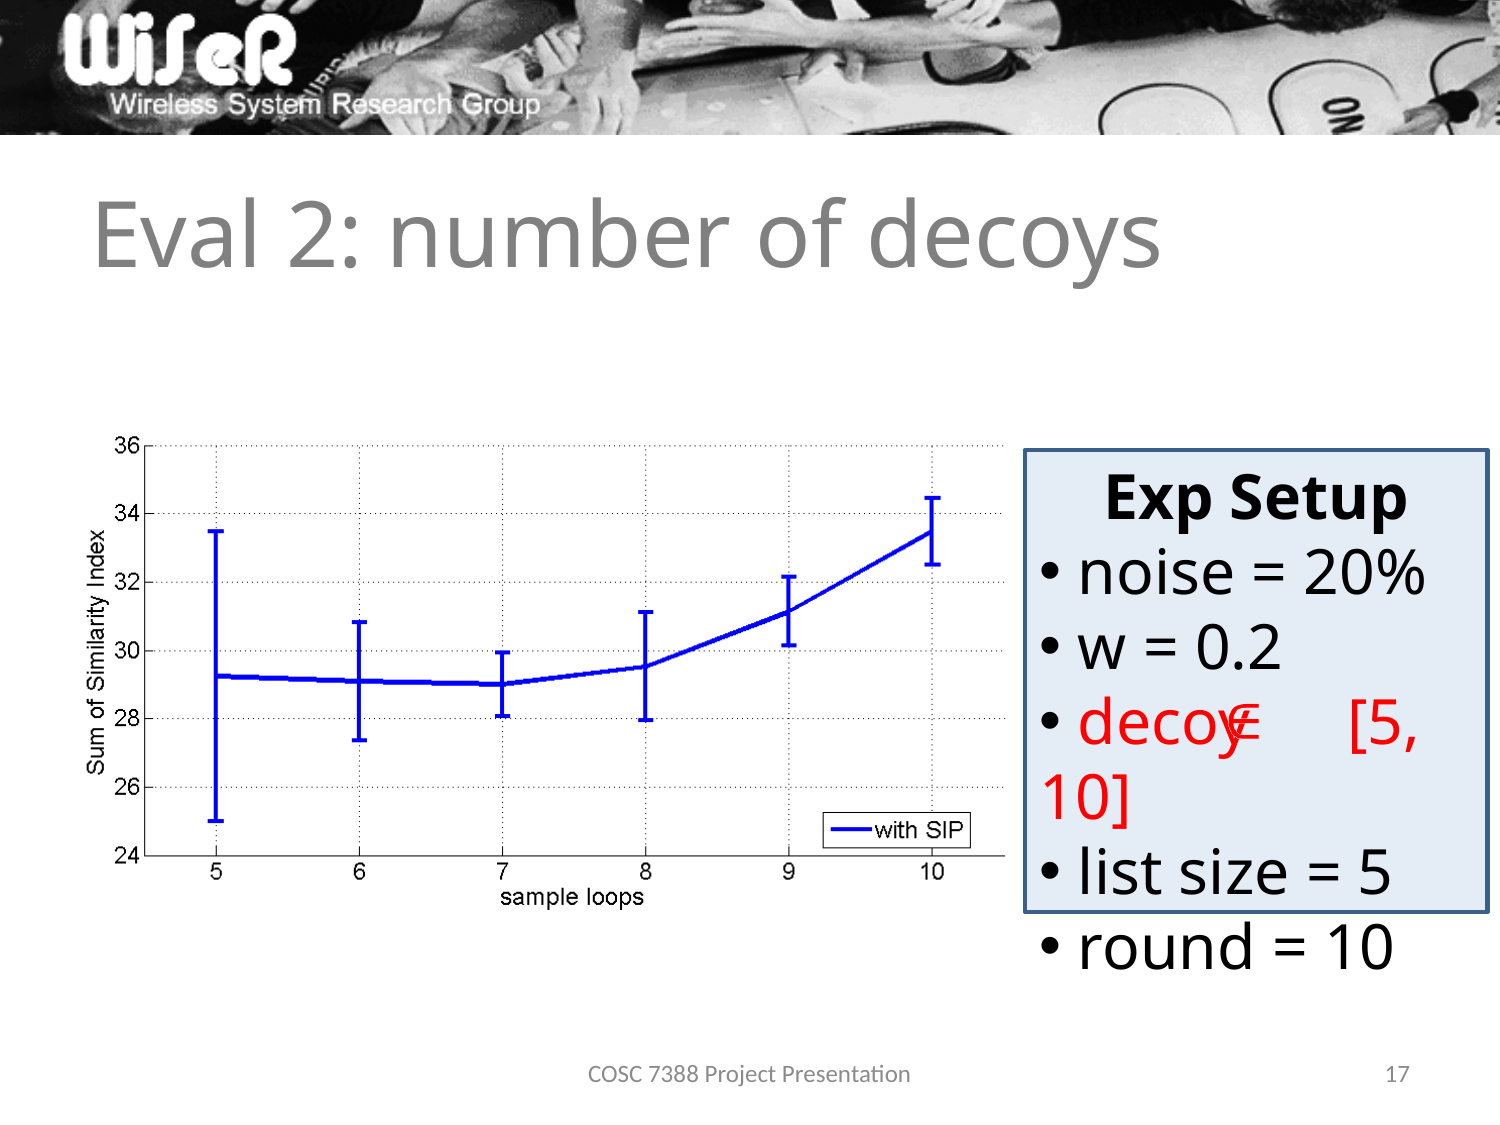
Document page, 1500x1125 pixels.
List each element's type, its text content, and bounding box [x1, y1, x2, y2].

picture [0, 408, 1109, 913]
footer COSC 7388 Project Presentation [512, 1042, 988, 1103]
picture [1224, 681, 1263, 763]
text_box Exp Setup noise = 20% w = 0.2 decoy [5, 10] list size = 5 round = 10 [1112, 448, 1490, 914]
title Eval 2: number of decoys [75, 149, 1425, 313]
slide_number 17 [1074, 1042, 1425, 1103]
picture [0, 0, 1500, 135]
